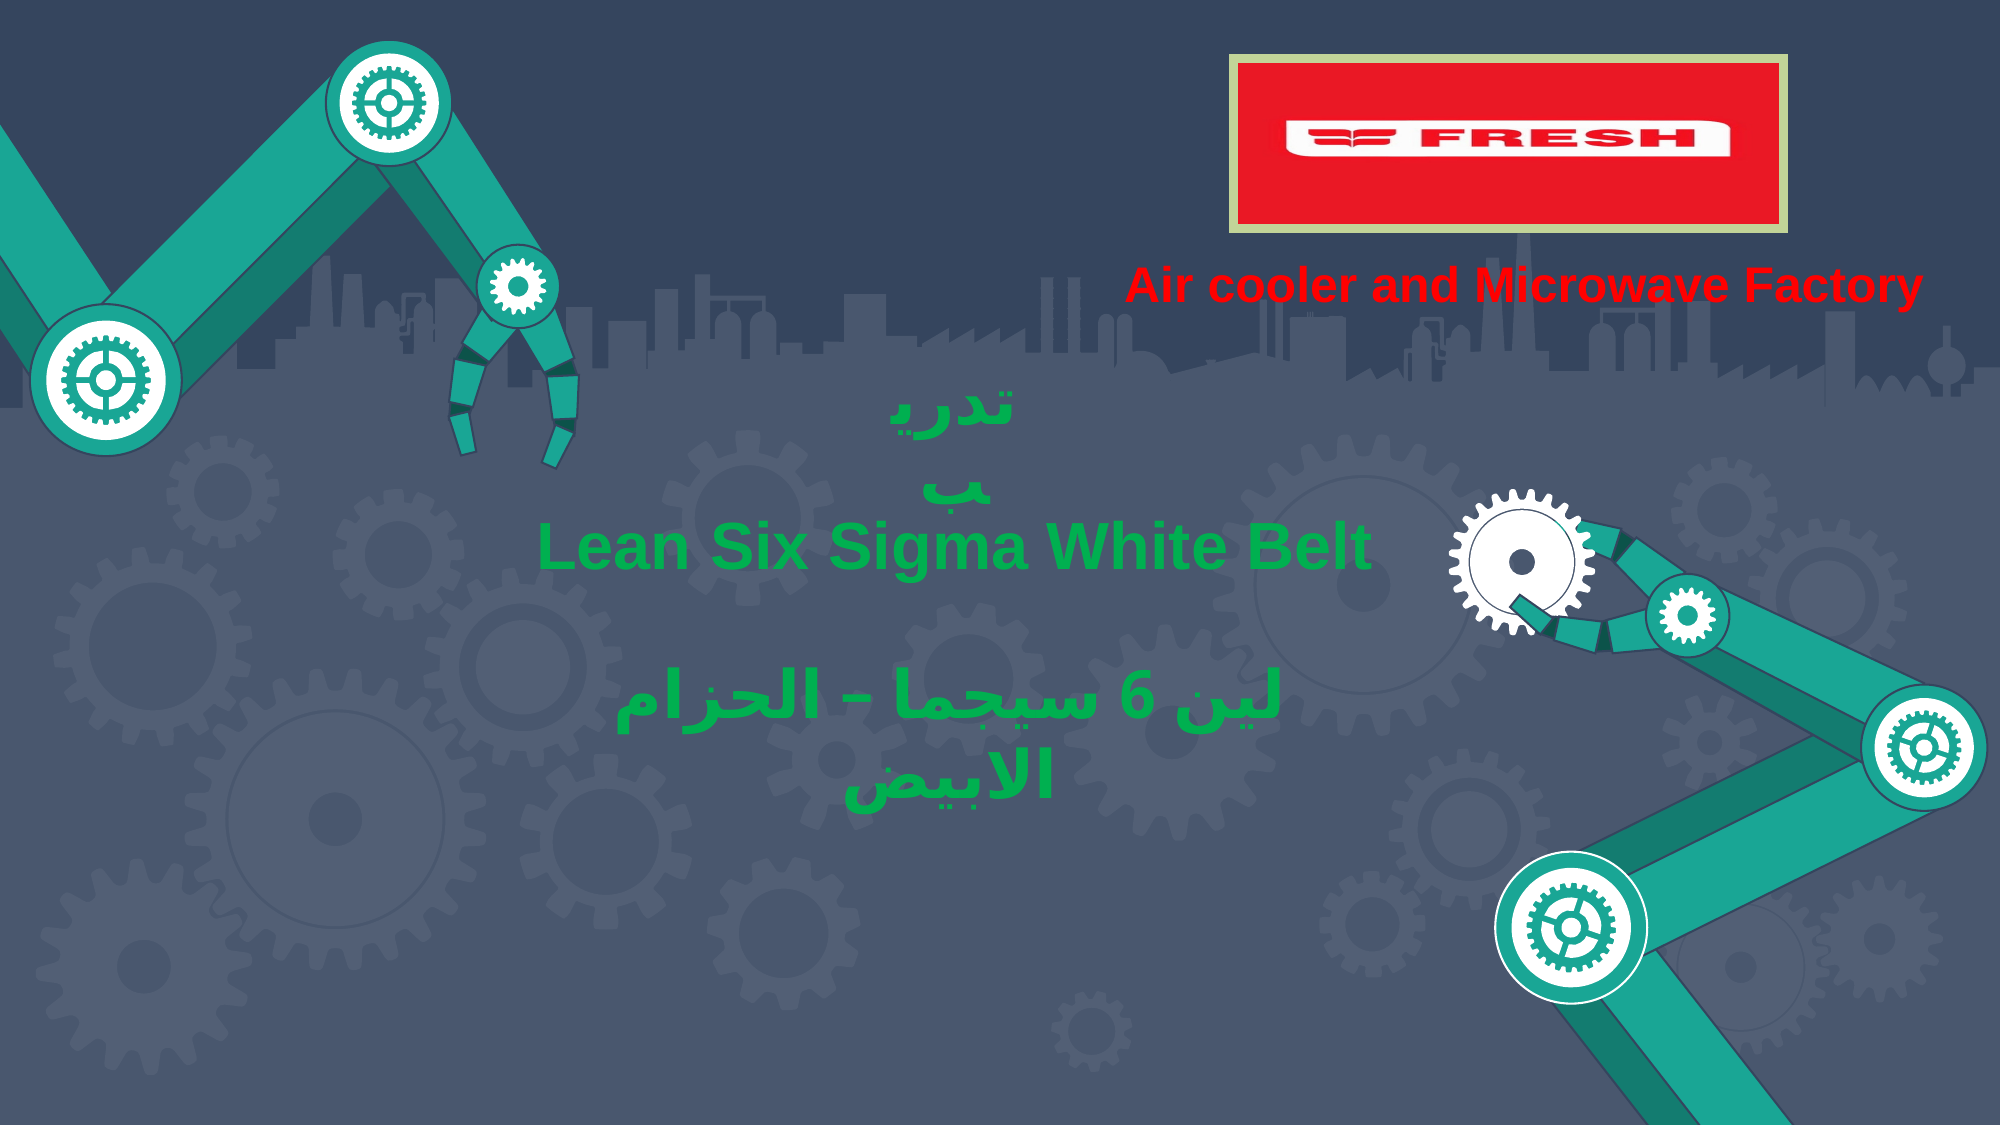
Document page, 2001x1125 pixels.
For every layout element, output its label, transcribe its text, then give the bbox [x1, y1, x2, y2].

text_box تدريب [868, 350, 1041, 526]
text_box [1487, 489, 1988, 1102]
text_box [476, 244, 595, 453]
text_box [1448, 503, 1487, 622]
text_box لين 6 سيجما – الحزام الابيض [513, 644, 1387, 819]
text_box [0, 39, 532, 457]
text_box Lean Six Sigma White Belt [518, 495, 1392, 591]
text_box Air cooler and Microwave Factory [1109, 245, 1940, 380]
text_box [1526, 572, 1730, 668]
text_box [1233, 57, 1784, 229]
